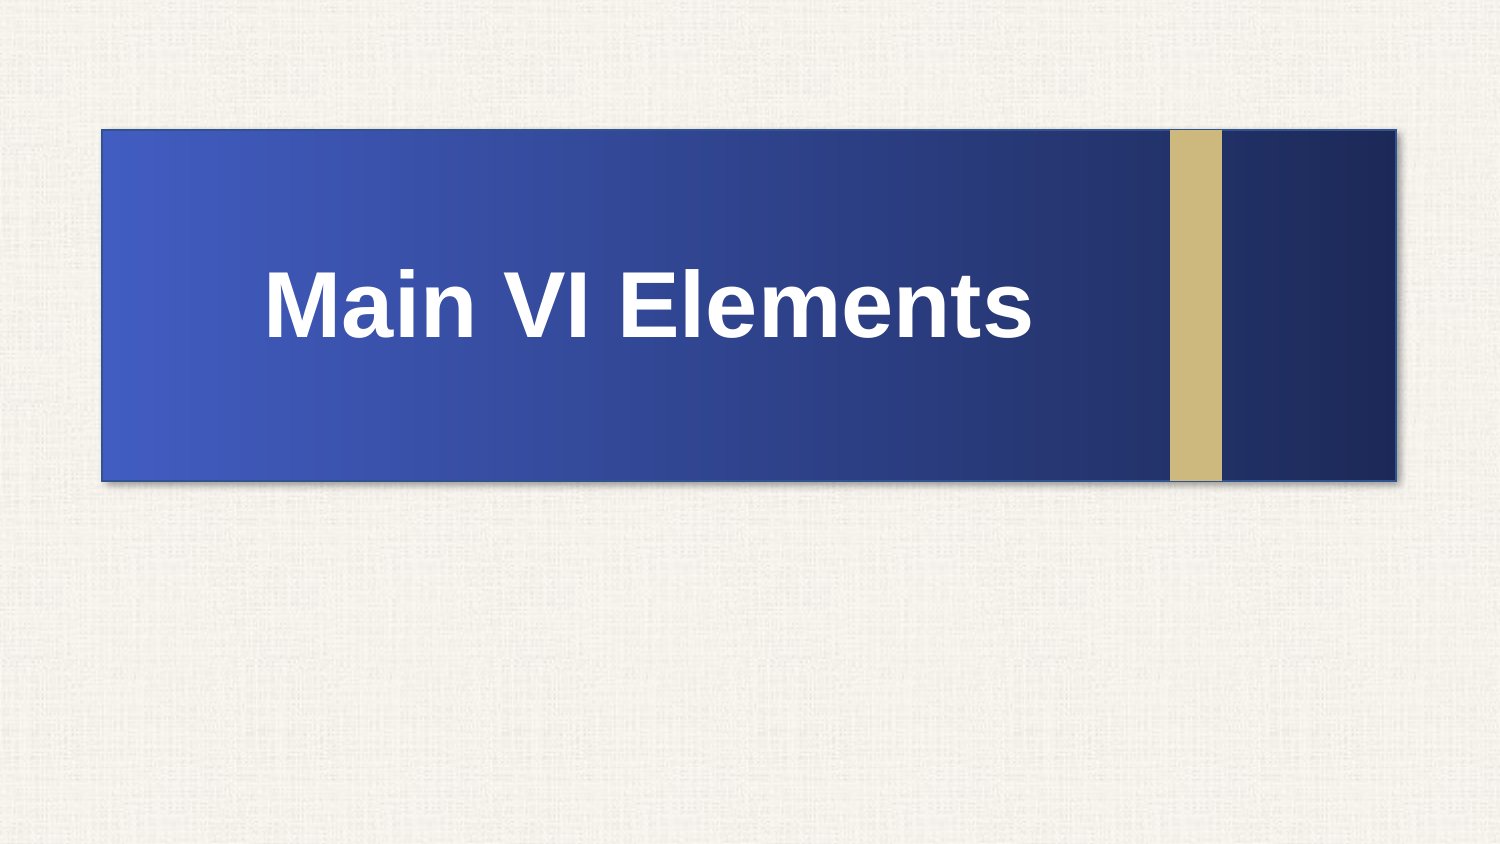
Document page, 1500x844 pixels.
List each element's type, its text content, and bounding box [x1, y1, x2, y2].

title Main VI Elements [103, 133, 1196, 481]
